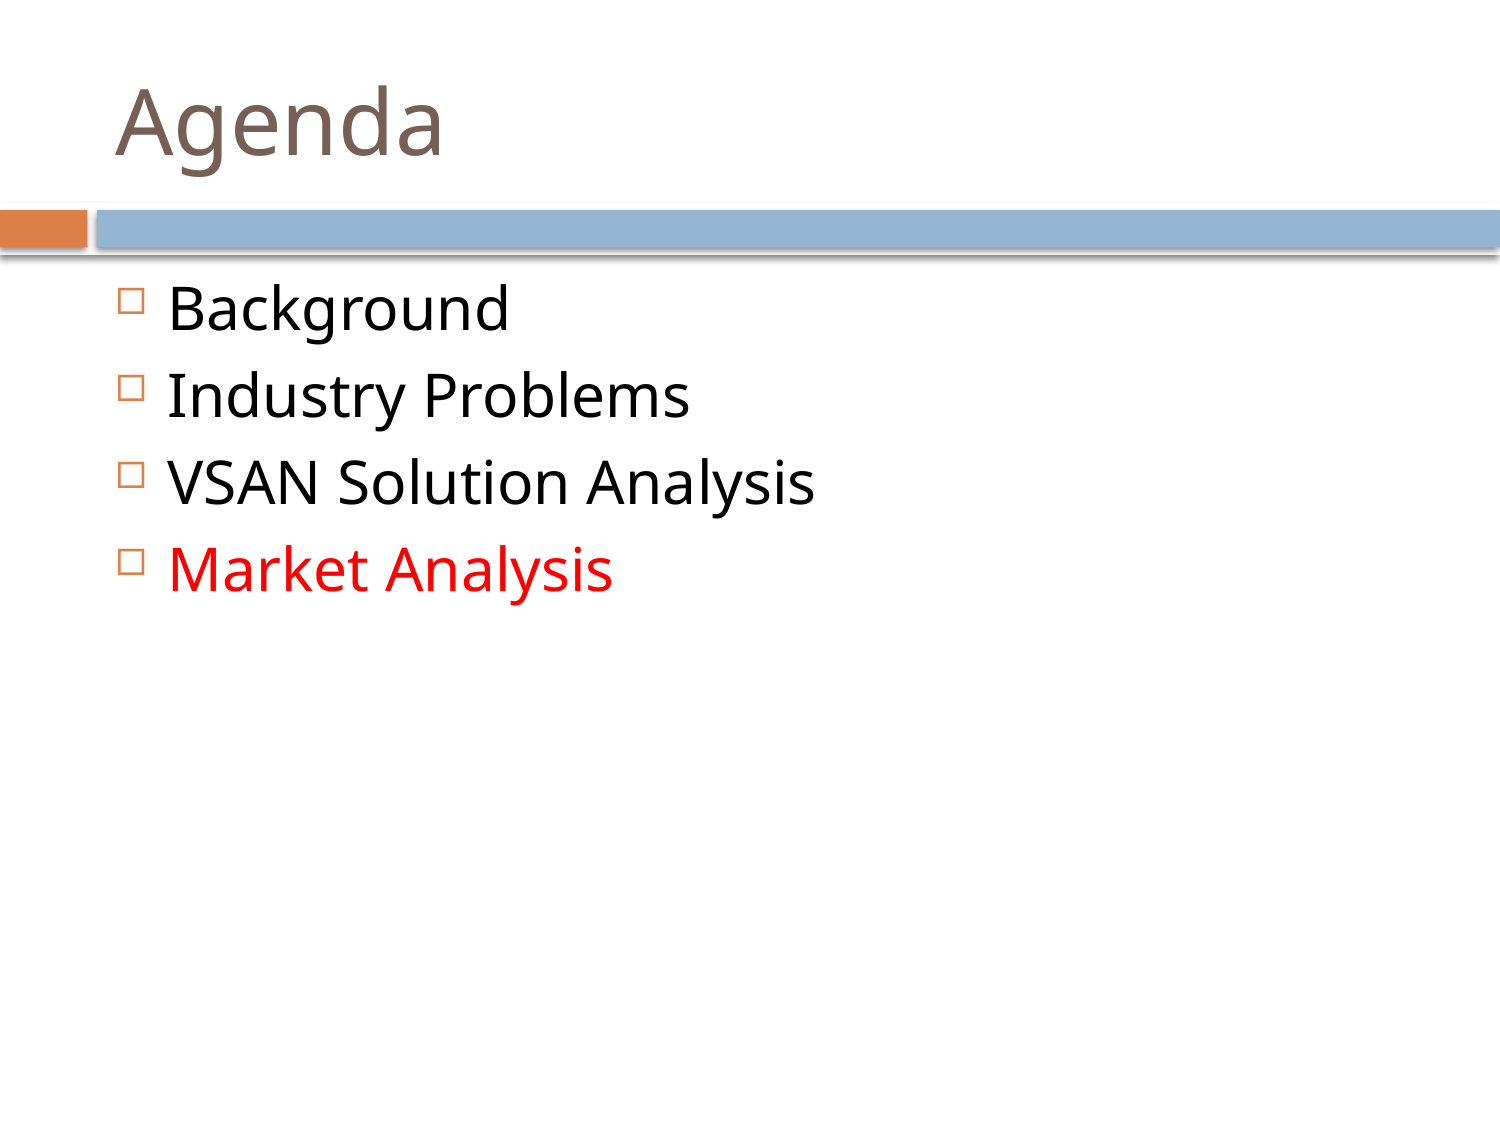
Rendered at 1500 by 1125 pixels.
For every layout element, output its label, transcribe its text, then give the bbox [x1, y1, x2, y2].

title Agenda [100, 37, 1438, 200]
list Background Industry Problems VSAN Solution Analysis Market Analysis [100, 262, 1438, 1000]
